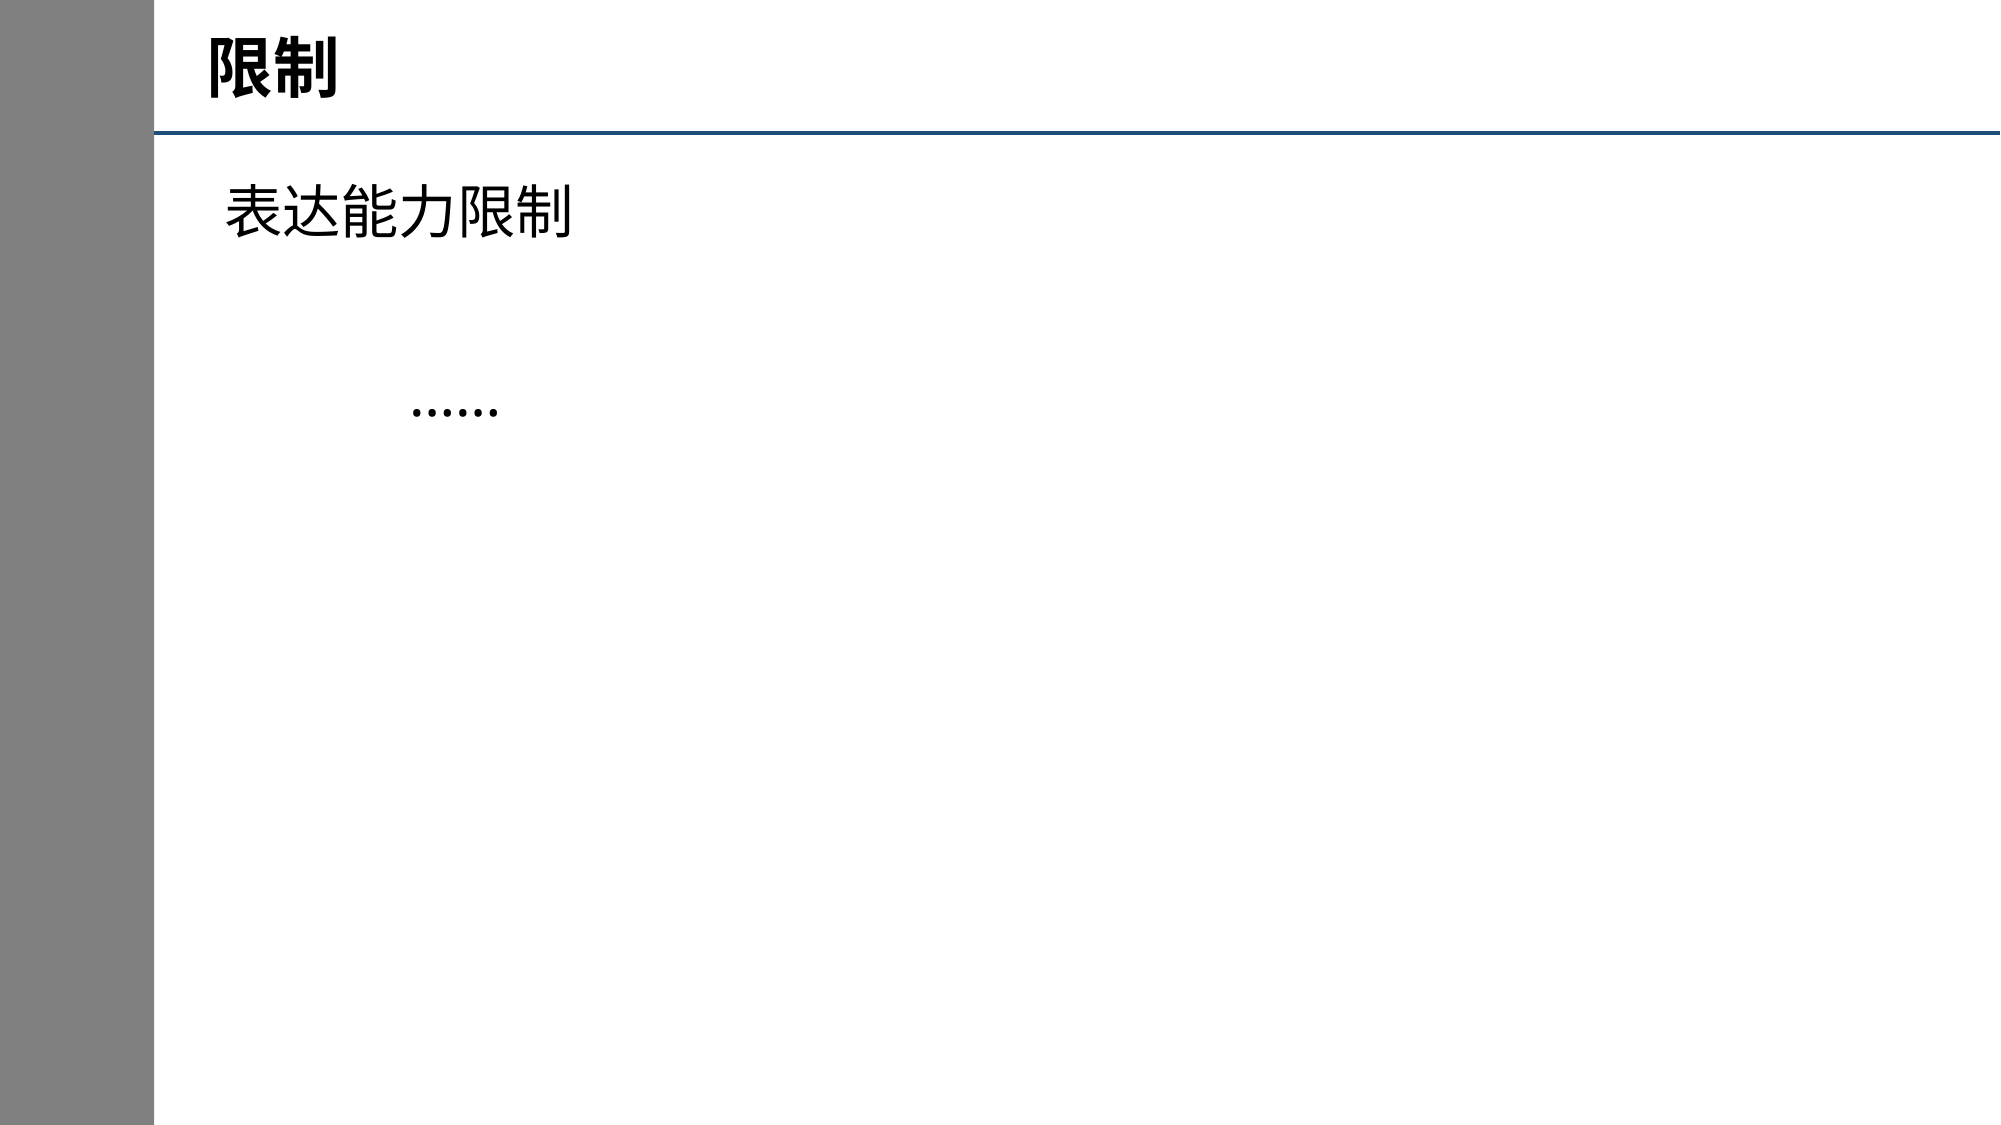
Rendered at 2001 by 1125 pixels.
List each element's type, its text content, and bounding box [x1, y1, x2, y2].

text_box 限制 [191, 18, 356, 114]
text_box …… [394, 350, 517, 436]
text_box 表达能力限制 [209, 167, 589, 253]
text_box [0, 0, 155, 1125]
